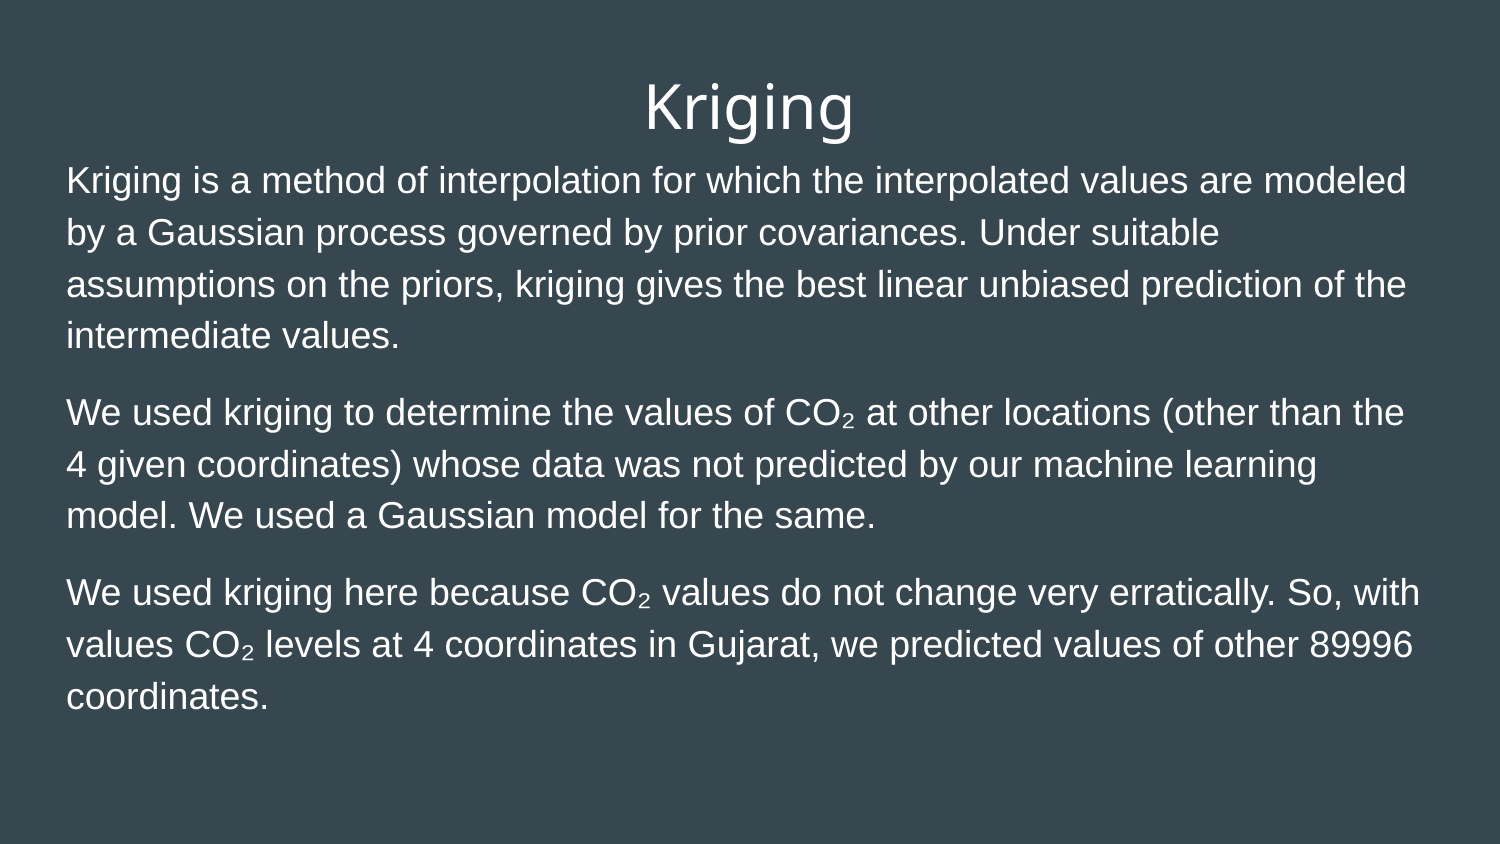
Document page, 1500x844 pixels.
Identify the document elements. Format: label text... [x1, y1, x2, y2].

list Kriging is a method of interpolation for which the interpolated values are modeled by a Gaussian process governed by prior covariances. Under suitable assumptions on the priors, kriging gives the best linear unbiased prediction of the intermediate values. We used kriging to determine the values of CO₂ at other locations (other than the 4 given coordinates) whose data was not predicted by our machine learning model. We used a Gaussian model for the same. We used kriging here because CO₂ values do not change very erratically. So, with values CO₂ levels at 4 coordinates in Gujarat, we predicted values of other 89996 coordinates. [51, 134, 1449, 779]
title Kriging [51, 40, 1449, 134]
